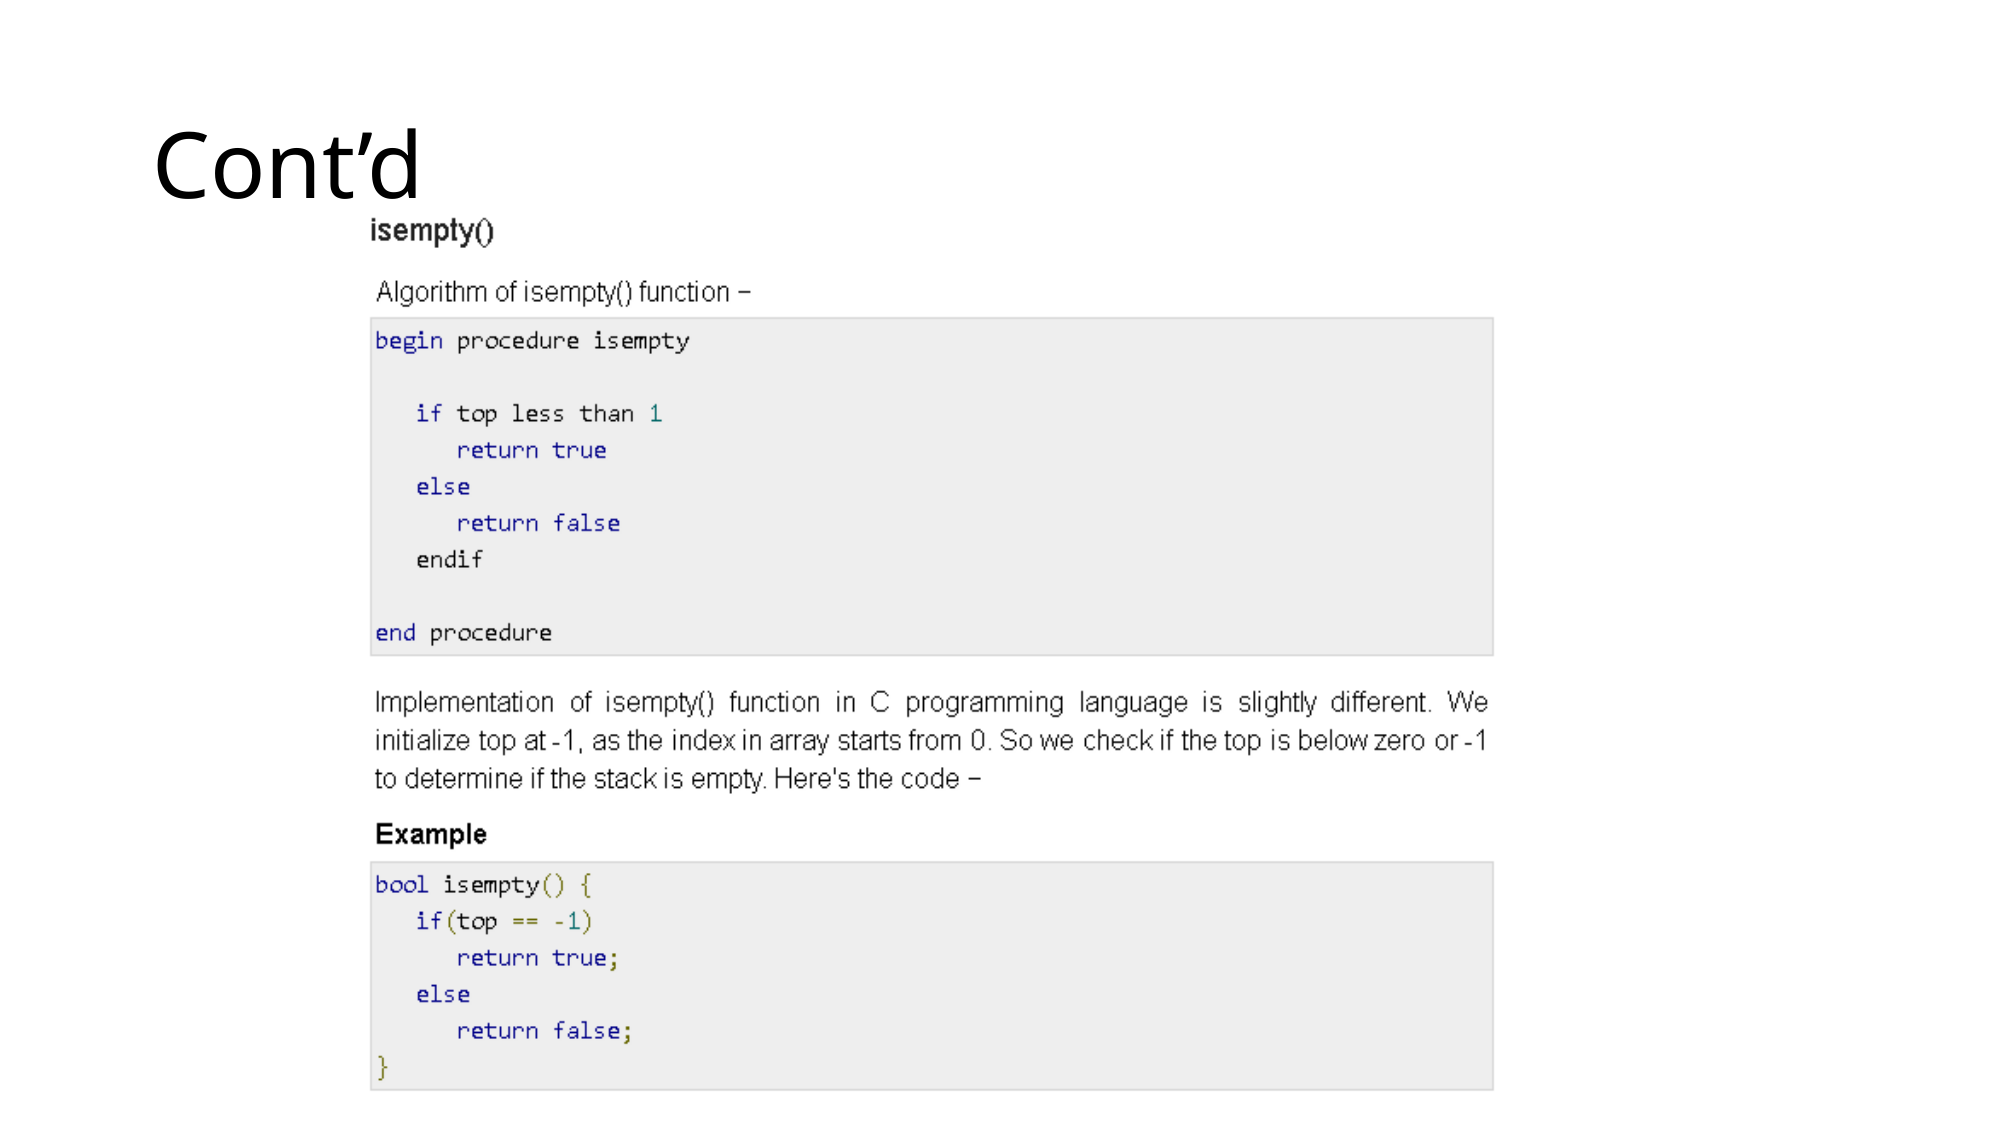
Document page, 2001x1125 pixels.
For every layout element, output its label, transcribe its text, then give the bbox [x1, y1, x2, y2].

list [349, 208, 1513, 1105]
title Cont’d [137, 59, 1863, 278]
